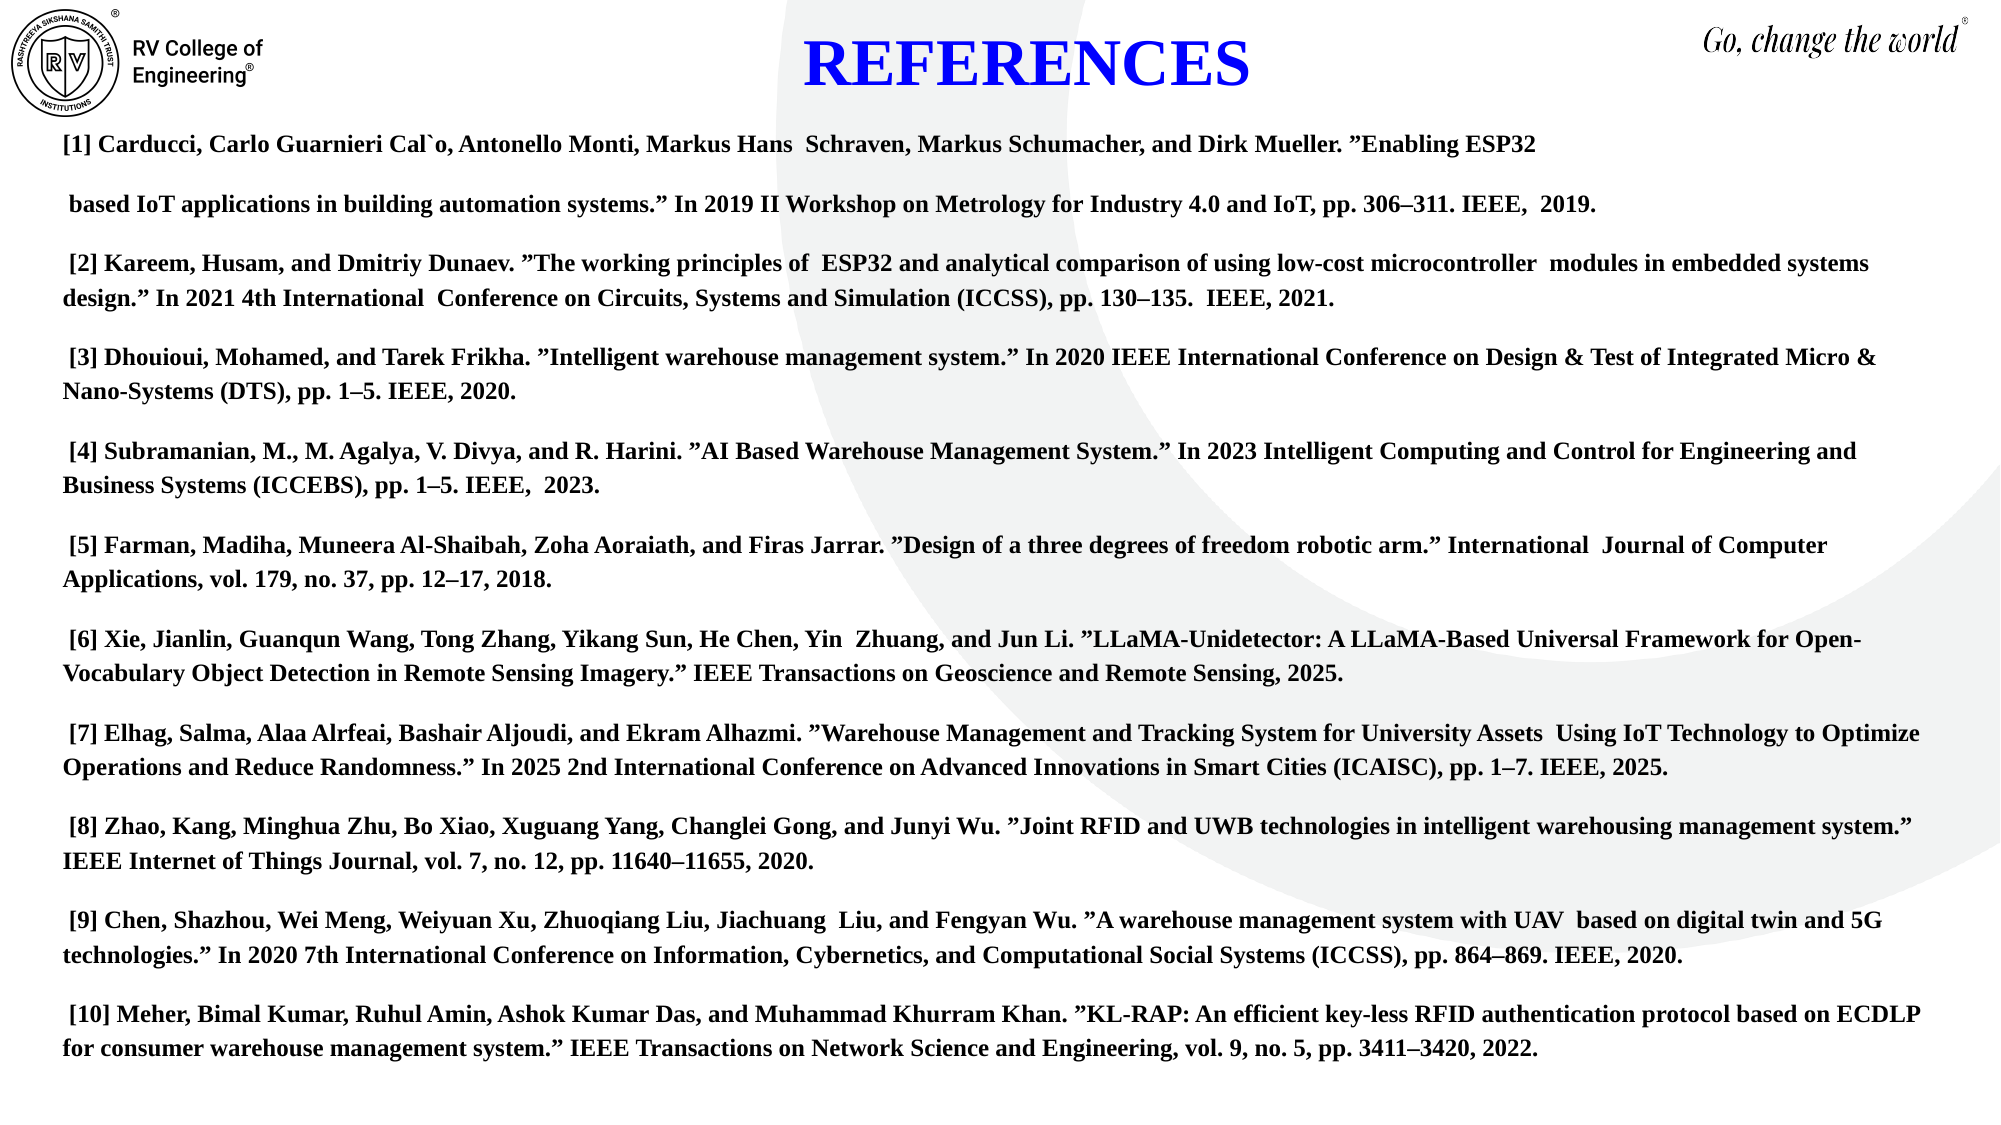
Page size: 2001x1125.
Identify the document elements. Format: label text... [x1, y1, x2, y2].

list [1] Carducci, Carlo Guarnieri Cal`o, Antonello Monti, Markus Hans Schraven, Markus Schumacher, and Dirk Mueller. ”Enabling ESP32 based IoT applications in building automation systems.” In 2019 II Workshop on Metrology for Industry 4.0 and IoT, pp. 306–311. IEEE, 2019. [2] Kareem, Husam, and Dmitriy Dunaev. ”The working principles of ESP32 and analytical comparison of using low-cost microcontroller modules in embedded systems design.” In 2021 4th International Conference on Circuits, Systems and Simulation (ICCSS), pp. 130–135. IEEE, 2021. [3] Dhouioui, Mohamed, and Tarek Frikha. ”Intelligent warehouse management system.” In 2020 IEEE International Conference on Design & Test of Integrated Micro & Nano-Systems (DTS), pp. 1–5. IEEE, 2020. [4] Subramanian, M., M. Agalya, V. Divya, and R. Harini. ”AI Based Warehouse Management System.” In 2023 Intelligent Computing and Control for Engineering and Business Systems (ICCEBS), pp. 1–5. IEEE, 2023. [5] Farman, Madiha, Muneera Al-Shaibah, Zoha Aoraiath, and Firas Jarrar. ”Design of a three degrees of freedom robotic arm.” International Journal of Computer Applications, vol. 179, no. 37, pp. 12–17, 2018. [6] Xie, Jianlin, Guanqun Wang, Tong Zhang, Yikang Sun, He Chen, Yin Zhuang, and Jun Li. ”LLaMA-Unidetector: A LLaMA-Based Universal Framework for Open-Vocabulary Object Detection in Remote Sensing Imagery.” IEEE Transactions on Geoscience and Remote Sensing, 2025. [7] Elhag, Salma, Alaa Alrfeai, Bashair Aljoudi, and Ekram Alhazmi. ”Warehouse Management and Tracking System for University Assets Using IoT Technology to Optimize Operations and Reduce Randomness.” In 2025 2nd International Conference on Advanced Innovations in Smart Cities (ICAISC), pp. 1–7. IEEE, 2025. [8] Zhao, Kang, Minghua Zhu, Bo Xiao, Xuguang Yang, Changlei Gong, and Junyi Wu. ”Joint RFID and UWB technologies in intelligent warehousing management system.” IEEE Internet of Things Journal, vol. 7, no. 12, pp. 11640–11655, 2020. [9] Chen, Shazhou, Wei Meng, Weiyuan Xu, Zhuoqiang Liu, Jiachuang Liu, and Fengyan Wu. ”A warehouse management system with UAV based on digital twin and 5G technologies.” In 2020 7th International Conference on Information, Cybernetics, and Computational Social Systems (ICCSS), pp. 864–869. IEEE, 2020. [10] Meher, Bimal Kumar, Ruhul Amin, Ashok Kumar Das, and Muhammad Khurram Khan. ”KL-RAP: An efficient key-less RFID authentication protocol based on ECDLP for consumer warehouse management system.” IEEE Transactions on Network Science and Engineering, vol. 9, no. 5, pp. 3411–3420, 2022. [47, 116, 1953, 1125]
title REFERENCES [308, 11, 1747, 116]
picture [0, 0, 2001, 1125]
